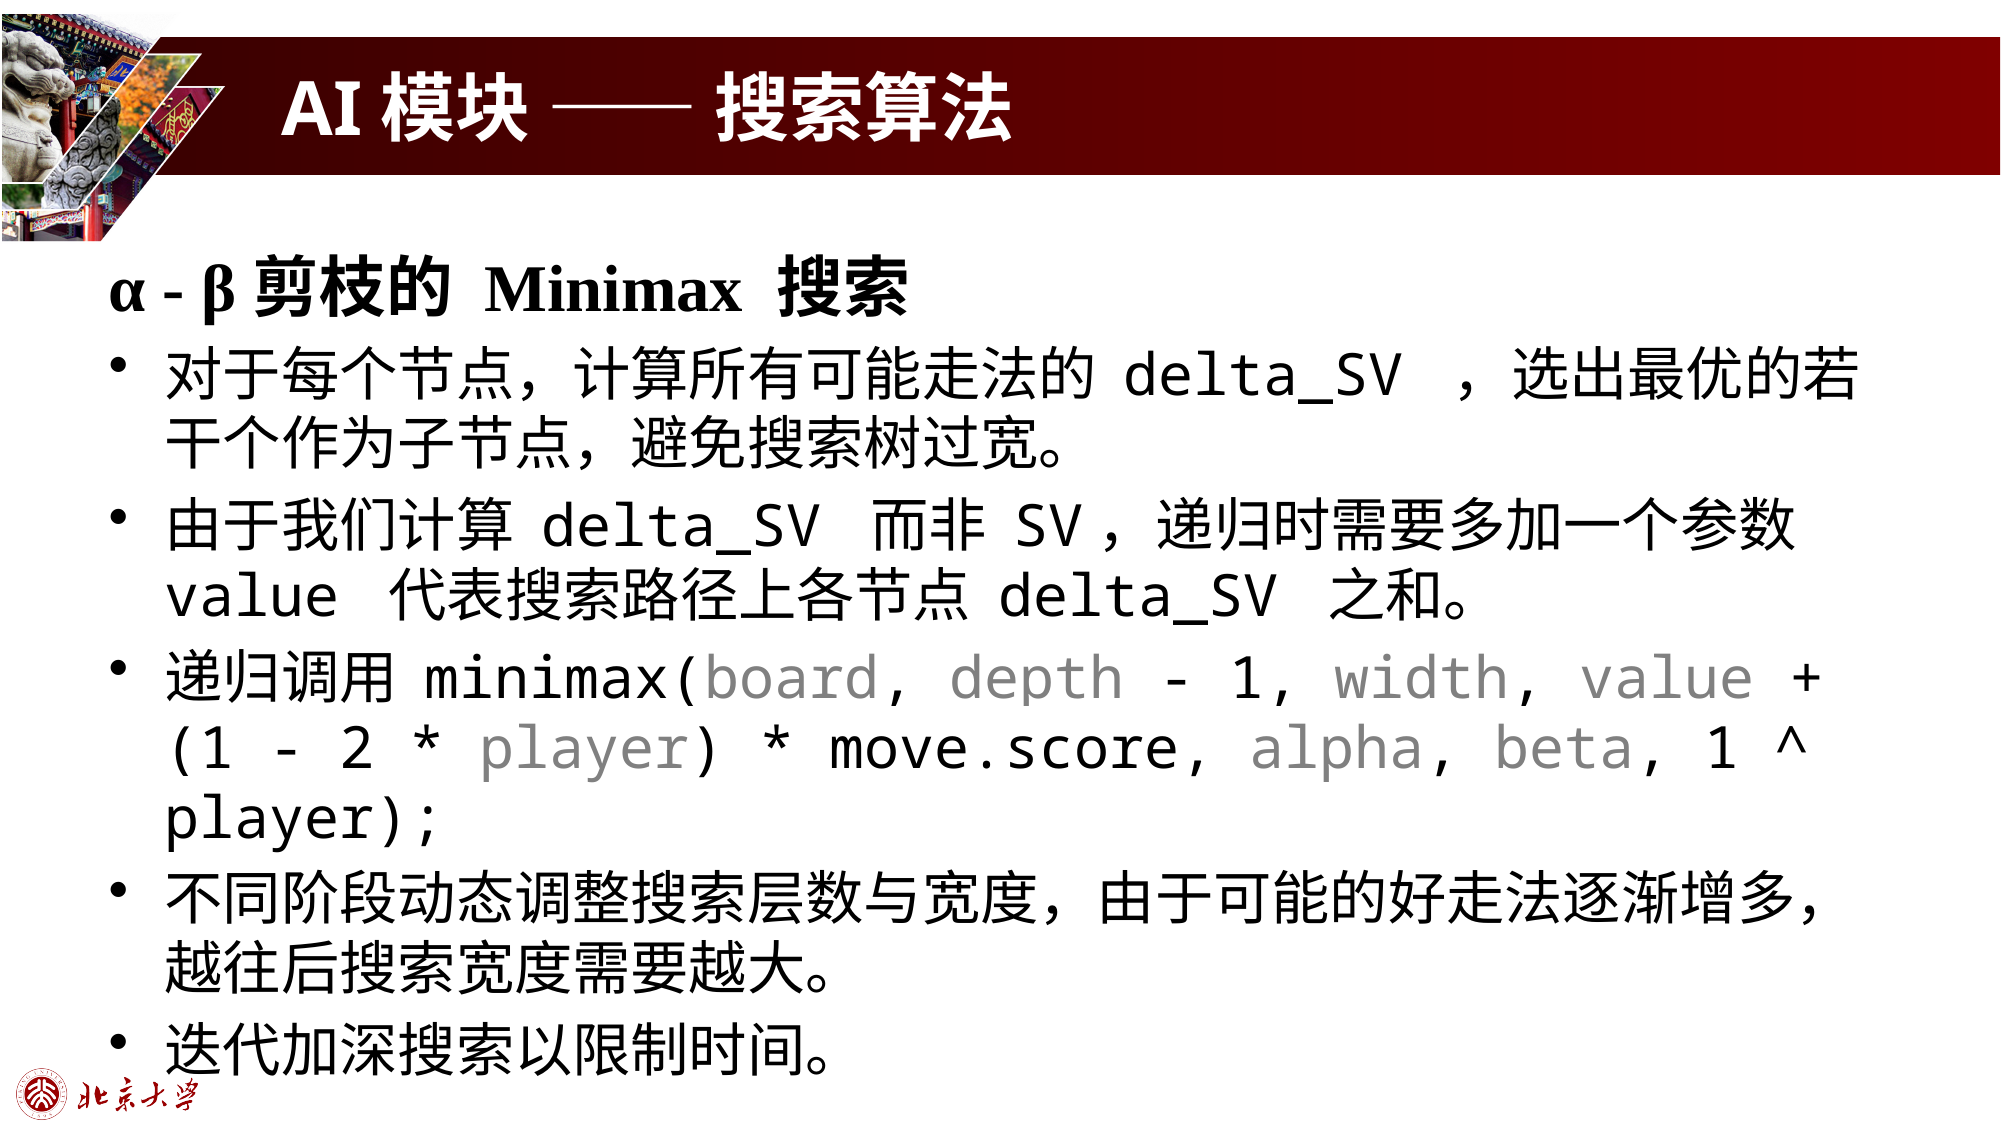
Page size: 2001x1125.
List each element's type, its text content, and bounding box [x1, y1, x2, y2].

title AI模块 —— 搜索算法 [266, 34, 1884, 176]
picture [0, 12, 275, 244]
list α - β剪枝的 Minimax 搜索 对于每个节点，计算所有可能走法的 delta_SV ，选出最优的若干个作为子节点，避免搜索树过宽。 由于我们计算 delta_SV 而非 SV，递归时需要多加一个参数 value 代表搜索路径上各节点 delta_SV 之和。 递归调用 minimax(board, depth - 1, width, value + (1 - 2 * player) * move.score, alpha, beta, 1 ^ player); 不同阶段动态调整搜索层数与宽度，由于可能的好走法逐渐增多，越往后搜索宽度需要越大。 迭代加深搜索以限制时间。 [93, 237, 1907, 1038]
picture [12, 1064, 207, 1124]
